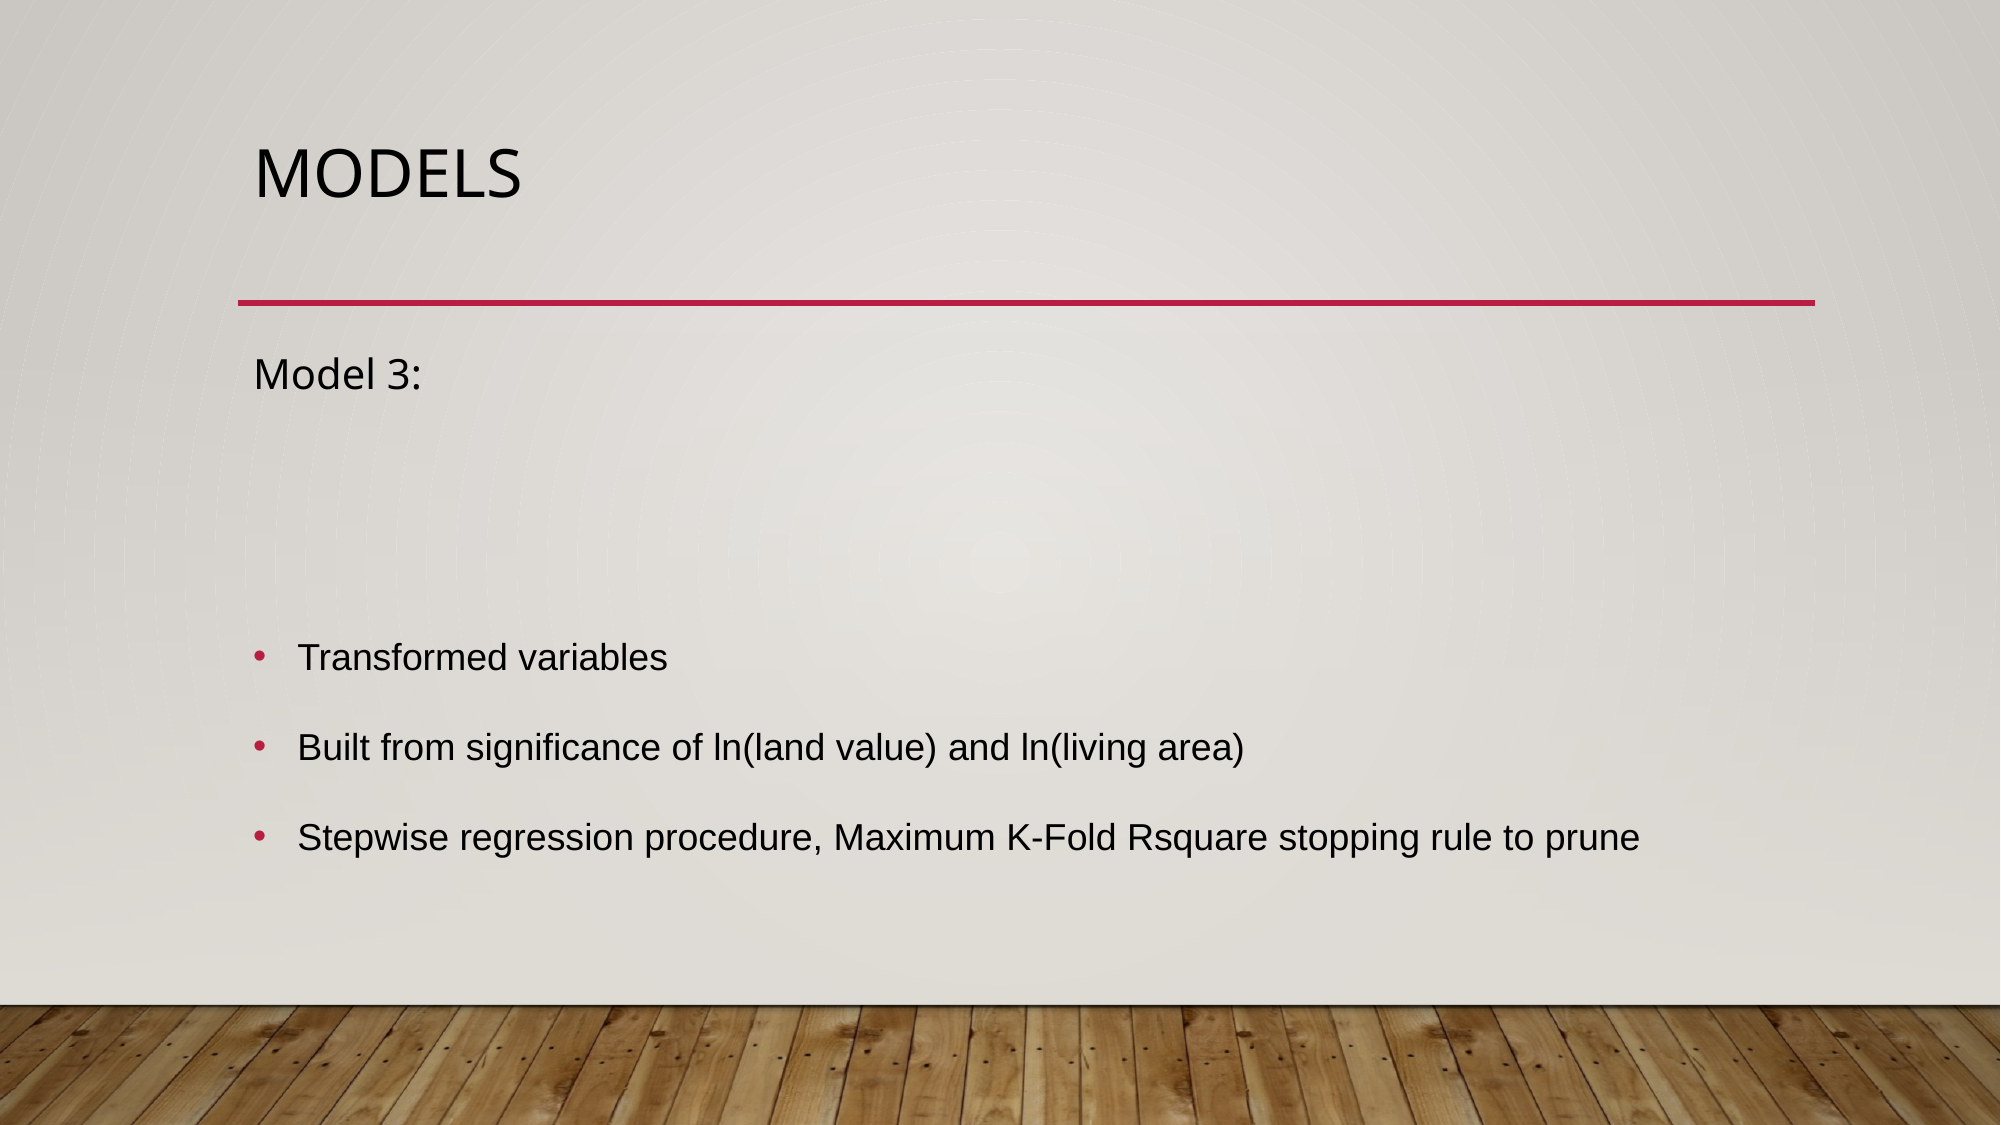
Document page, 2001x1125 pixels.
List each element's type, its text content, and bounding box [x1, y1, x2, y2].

picture [0, 1005, 2000, 1125]
title Models [238, 131, 1814, 305]
